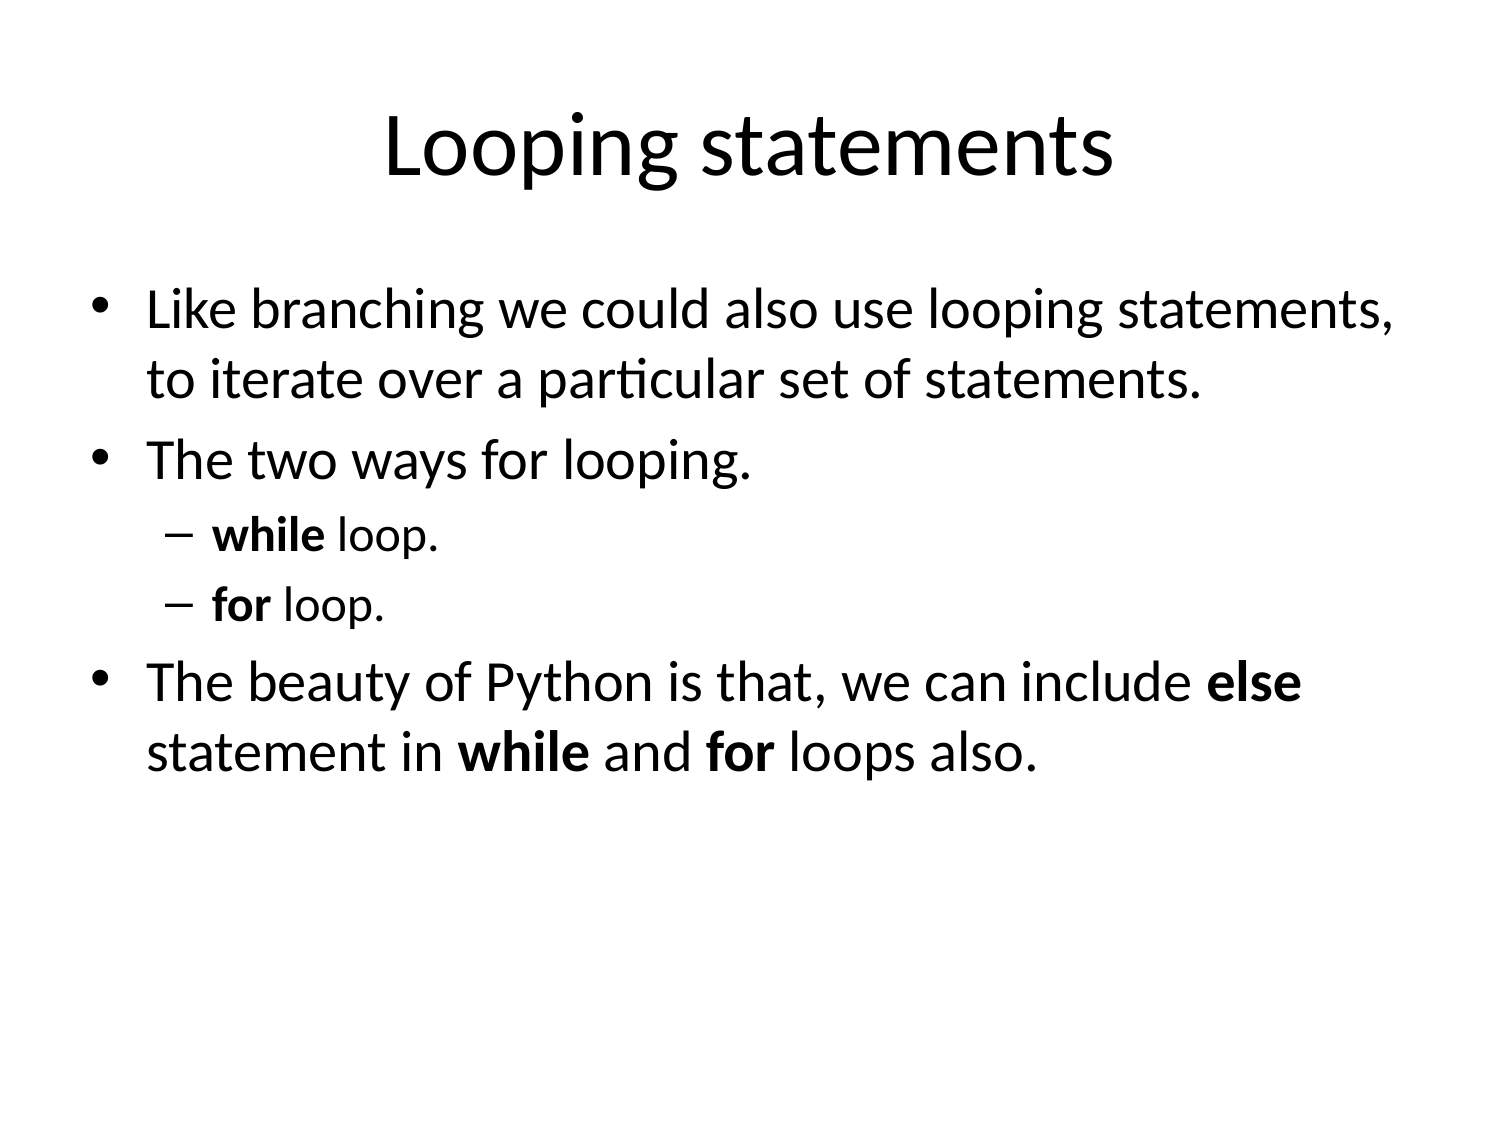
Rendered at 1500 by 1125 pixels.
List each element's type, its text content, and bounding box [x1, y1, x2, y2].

title Looping statements [75, 45, 1425, 233]
list Like branching we could also use looping statements, to iterate over a particular set of statements. The two ways for looping. while loop. for loop. The beauty of Python is that, we can include else statement in while and for loops also. [75, 262, 1425, 1005]
